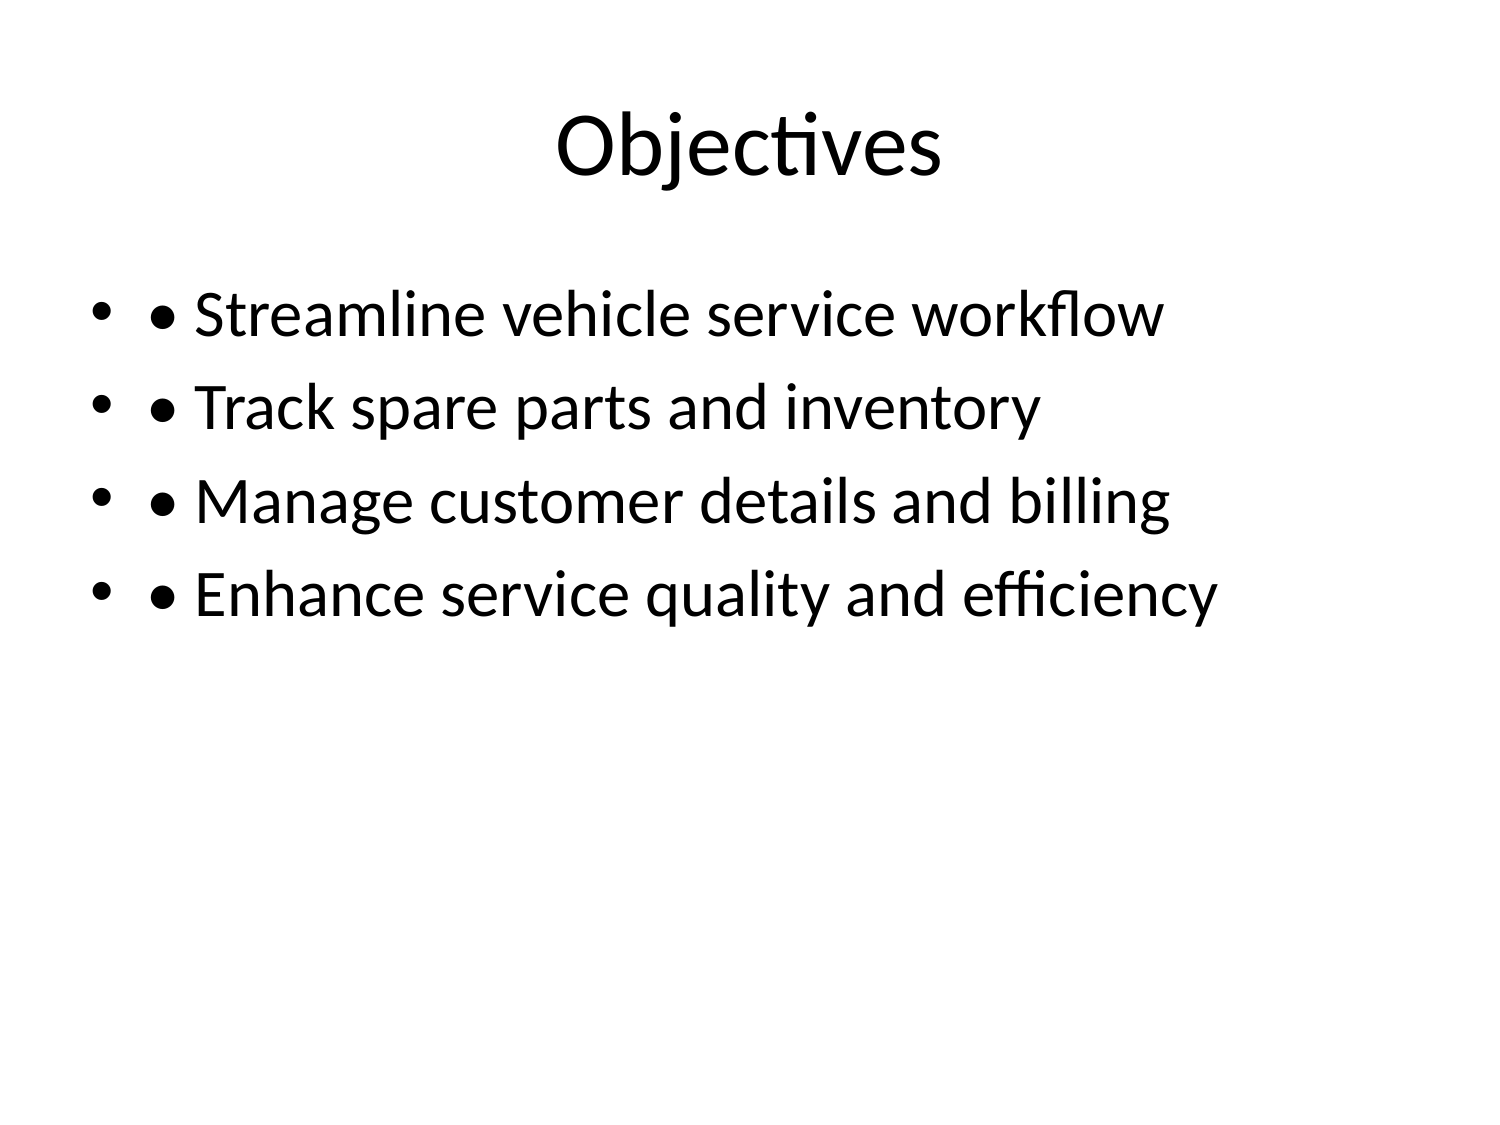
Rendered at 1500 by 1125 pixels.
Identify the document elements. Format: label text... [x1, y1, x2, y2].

list • Streamline vehicle service workflow • Track spare parts and inventory • Manage customer details and billing • Enhance service quality and efficiency [75, 262, 1425, 1005]
title Objectives [75, 45, 1425, 233]
